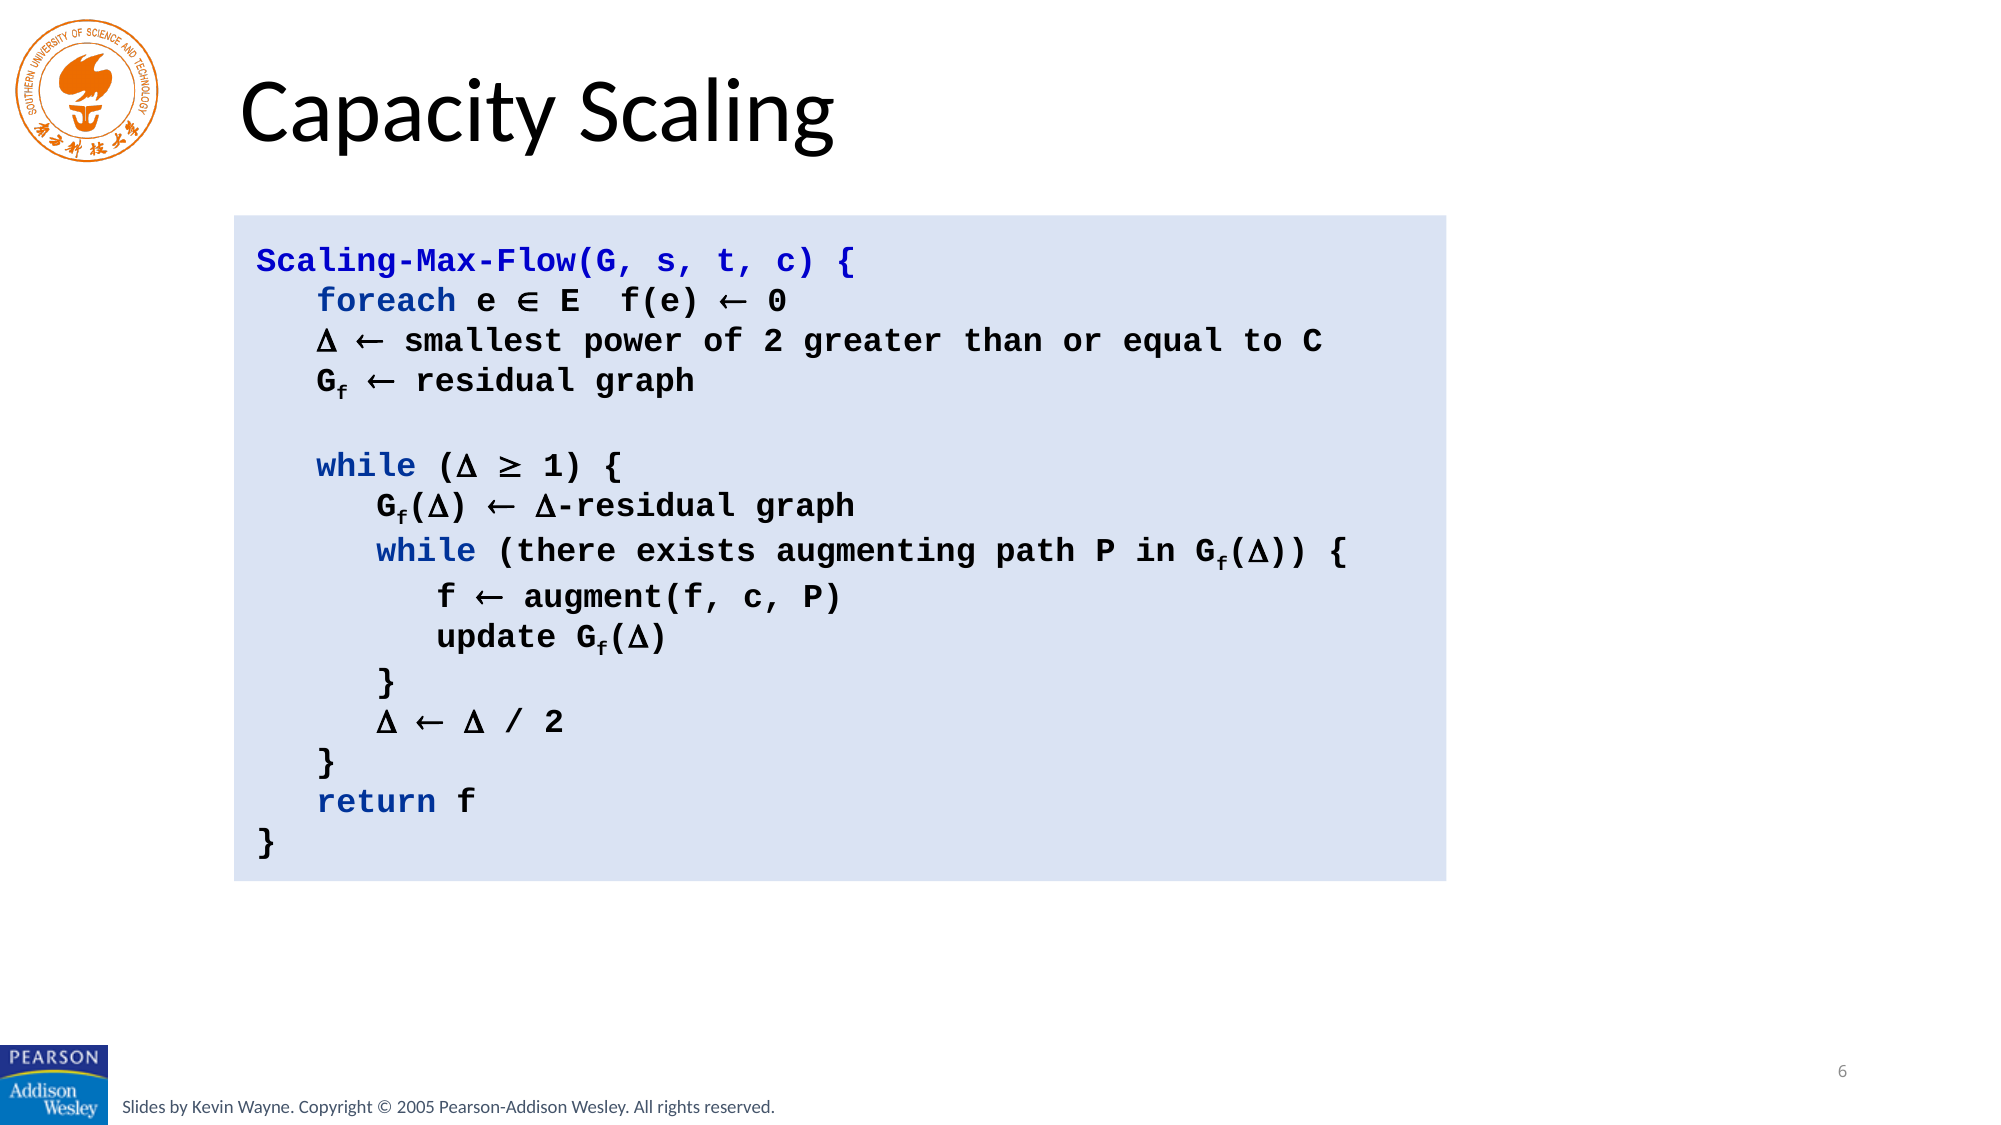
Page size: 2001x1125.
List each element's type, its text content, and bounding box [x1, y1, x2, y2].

slide_number 6 [1412, 1042, 1863, 1103]
title Capacity Scaling [225, 43, 1951, 181]
picture [10, 0, 170, 166]
text_box Slides by Kevin Wayne. Copyright © 2005 Pearson-Addison Wesley. All rights reserved. [108, 1087, 950, 1125]
text_box Scaling-Max-Flow(G, s, t, c) { foreach e  E f(e)  0   smallest power of 2 greater than or equal to C Gf  residual graph while (  1) { Gf()  -residual graph while (there exists augmenting path P in Gf()) { f  augment(f, c, P) update Gf() }    / 2 } return f } [234, 215, 1447, 882]
picture [0, 1045, 108, 1125]
